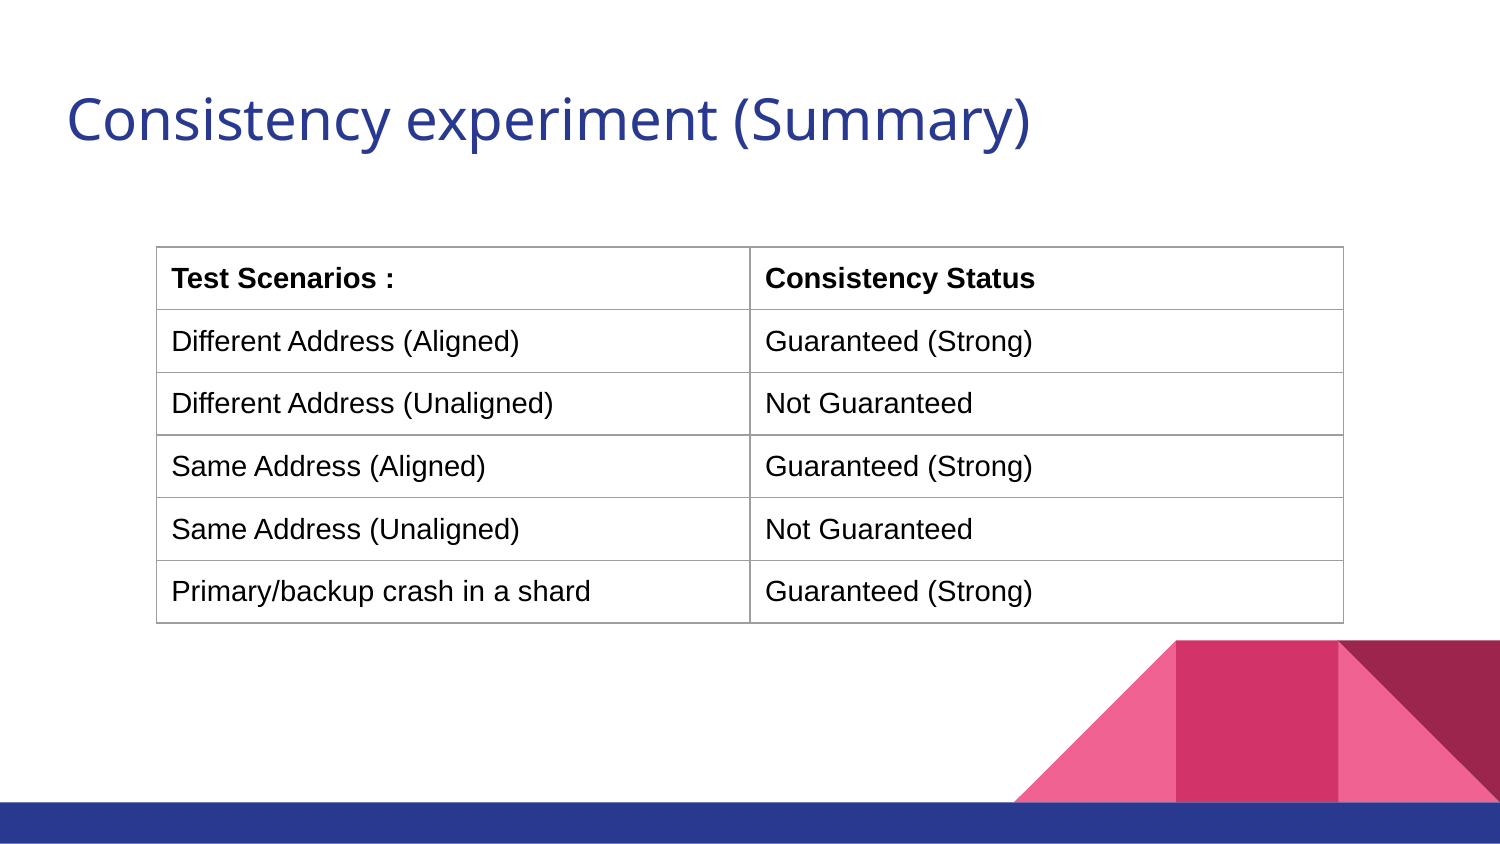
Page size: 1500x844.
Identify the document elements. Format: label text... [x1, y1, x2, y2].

table_cell Not Guaranteed [751, 373, 1343, 434]
table_cell Same Address (Aligned) [157, 436, 749, 497]
table_cell Same Address (Unaligned) [157, 498, 749, 560]
table_cell Not Guaranteed [751, 498, 1343, 560]
table_cell Different Address (Aligned) [157, 310, 749, 372]
table_cell Different Address (Unaligned) [157, 373, 749, 434]
table_header Test Scenarios : [157, 248, 749, 309]
table_cell Guaranteed (Strong) [751, 310, 1343, 372]
title Consistency experiment (Summary) [51, 67, 1449, 167]
table_cell Guaranteed (Strong) [751, 561, 1343, 622]
table_cell Guaranteed (Strong) [751, 436, 1343, 497]
table_cell Primary/backup crash in a shard [157, 561, 749, 622]
table_header Consistency Status [751, 248, 1343, 309]
